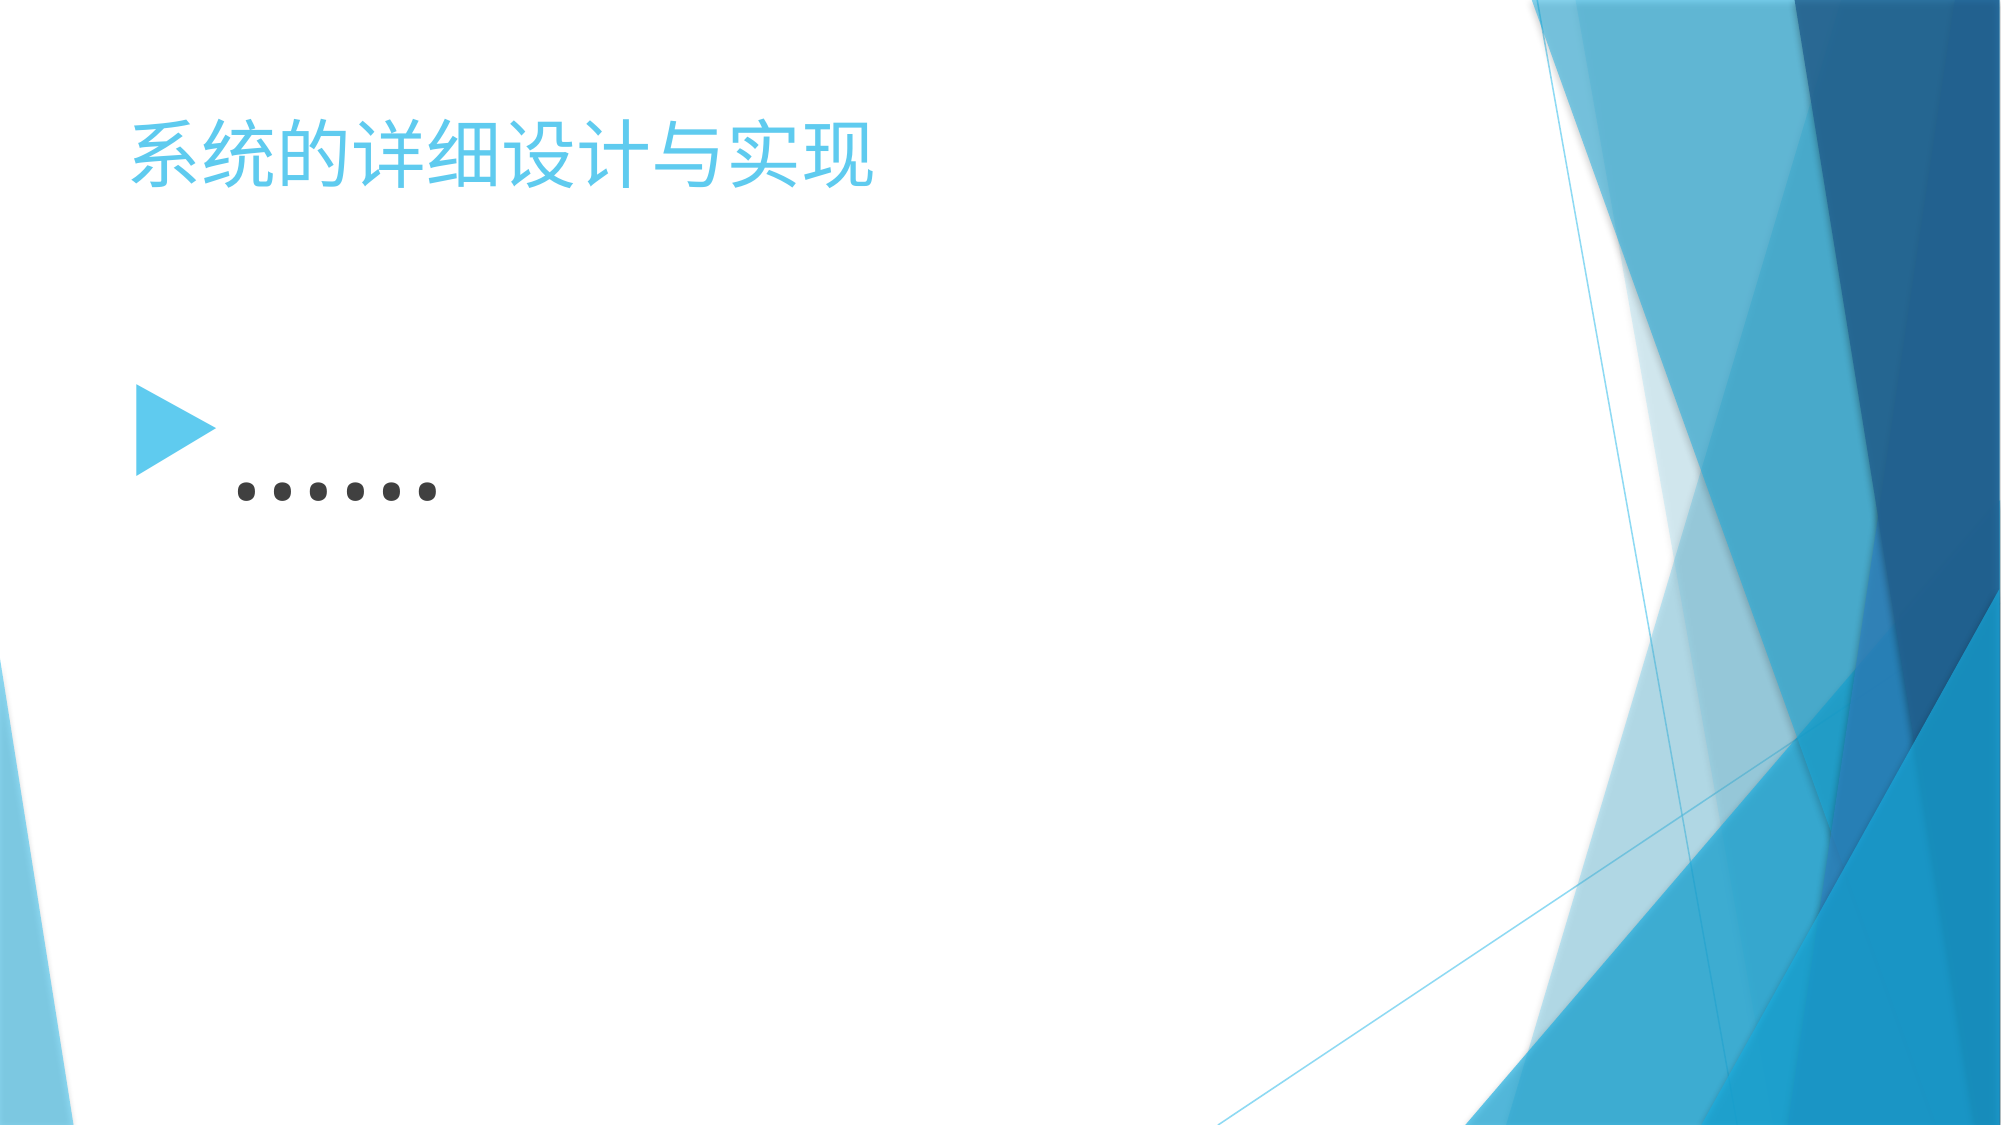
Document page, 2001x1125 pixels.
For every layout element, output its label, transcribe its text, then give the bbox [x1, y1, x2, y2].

title 系统的详细设计与实现 [111, 99, 1522, 317]
list …… [111, 354, 1522, 992]
